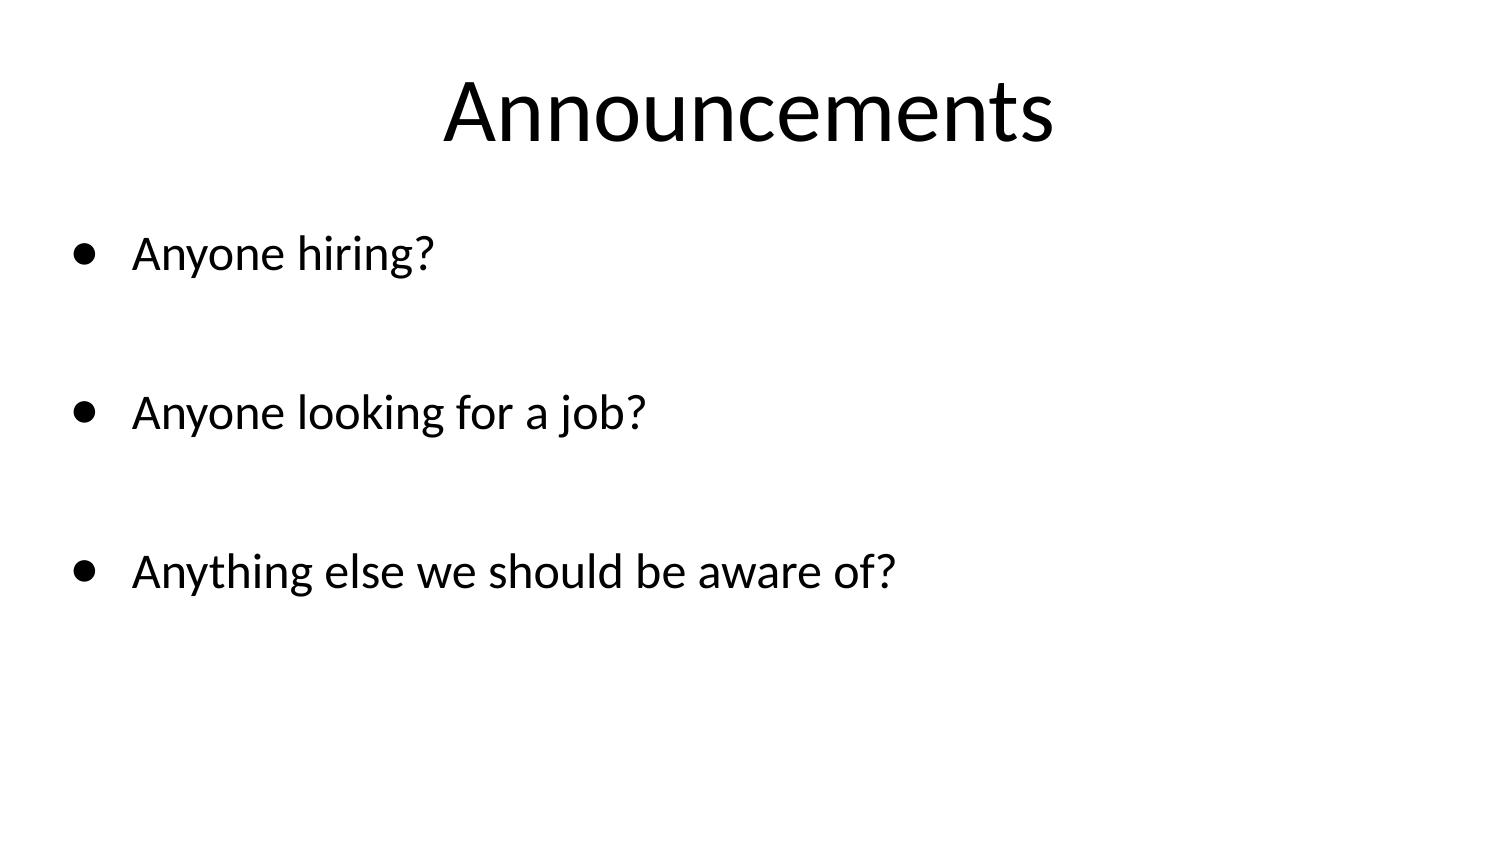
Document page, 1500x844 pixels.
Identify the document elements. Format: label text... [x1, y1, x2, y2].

title Announcements [75, 33, 1425, 175]
list Anyone hiring? Anyone looking for a job? Anything else we should be aware of? [41, 196, 1500, 825]
